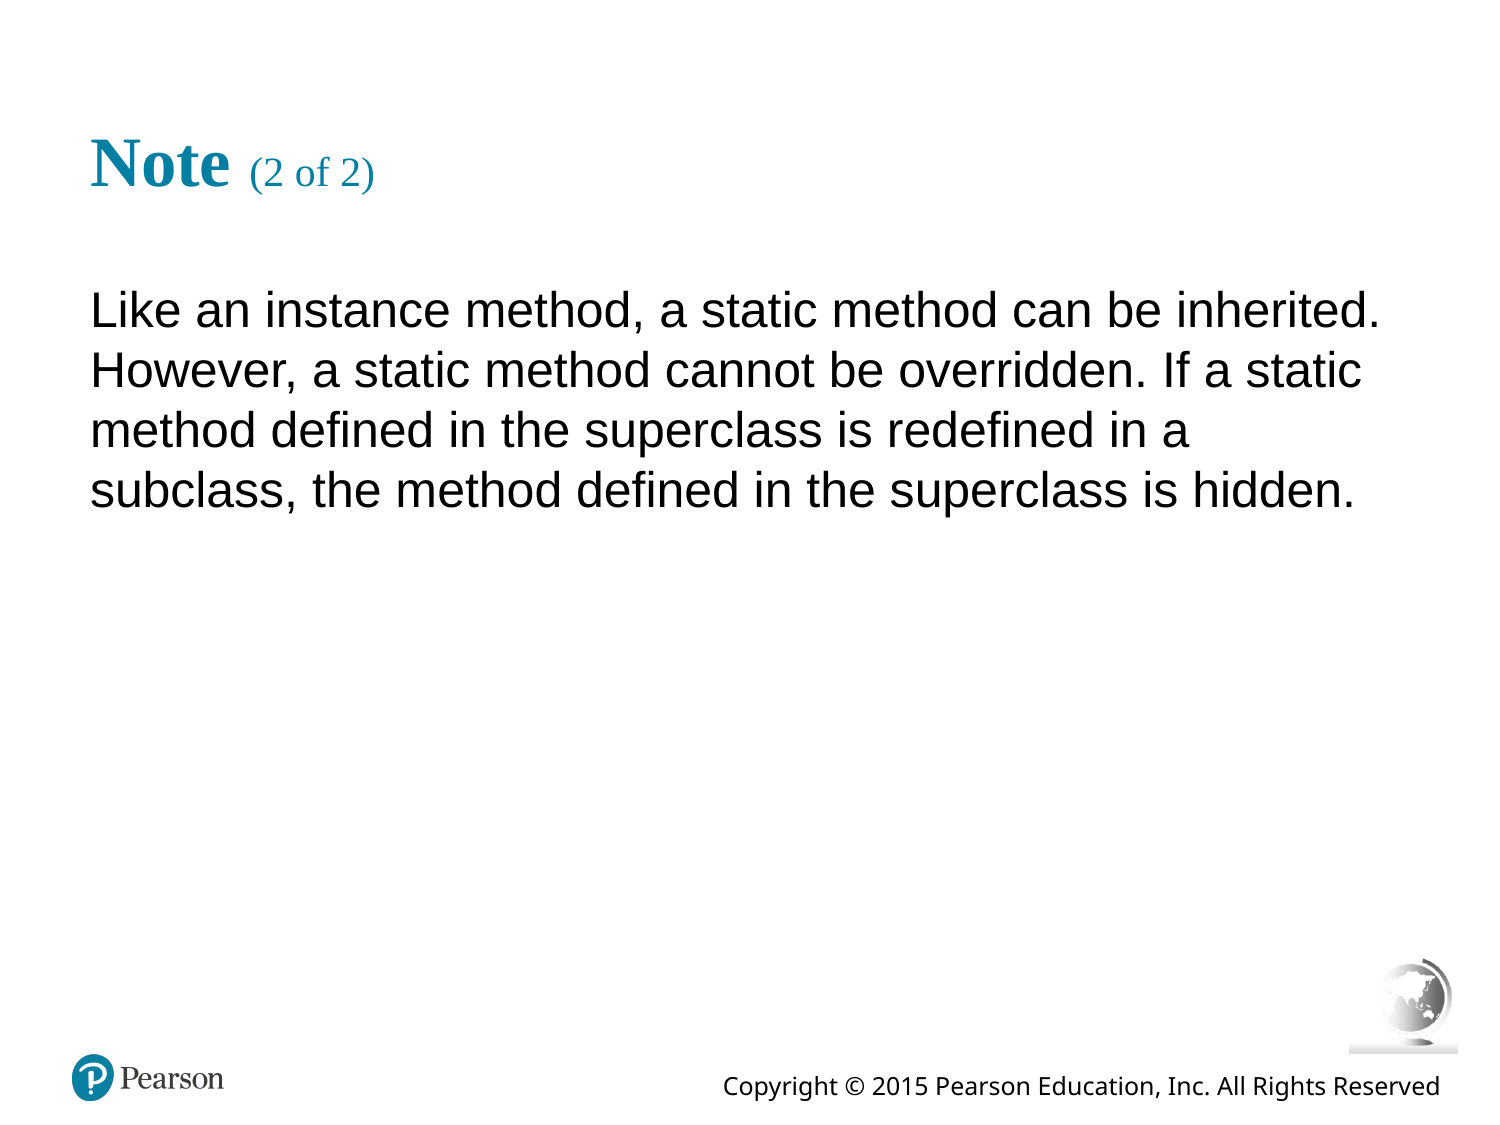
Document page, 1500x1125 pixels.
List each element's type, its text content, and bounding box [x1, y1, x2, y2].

picture [98, 1054, 224, 1101]
picture [80, 1063, 106, 1088]
picture [72, 1054, 88, 1070]
list Like an instance method, a static method can be inherited. However, a static method cannot be overridden. If a static method defined in the superclass is redefined in a subclass, the method defined in the superclass is hidden. [75, 262, 1426, 1005]
picture [72, 1087, 83, 1101]
title Note (2 of 2) [75, 35, 1425, 216]
picture [1349, 955, 1458, 1054]
